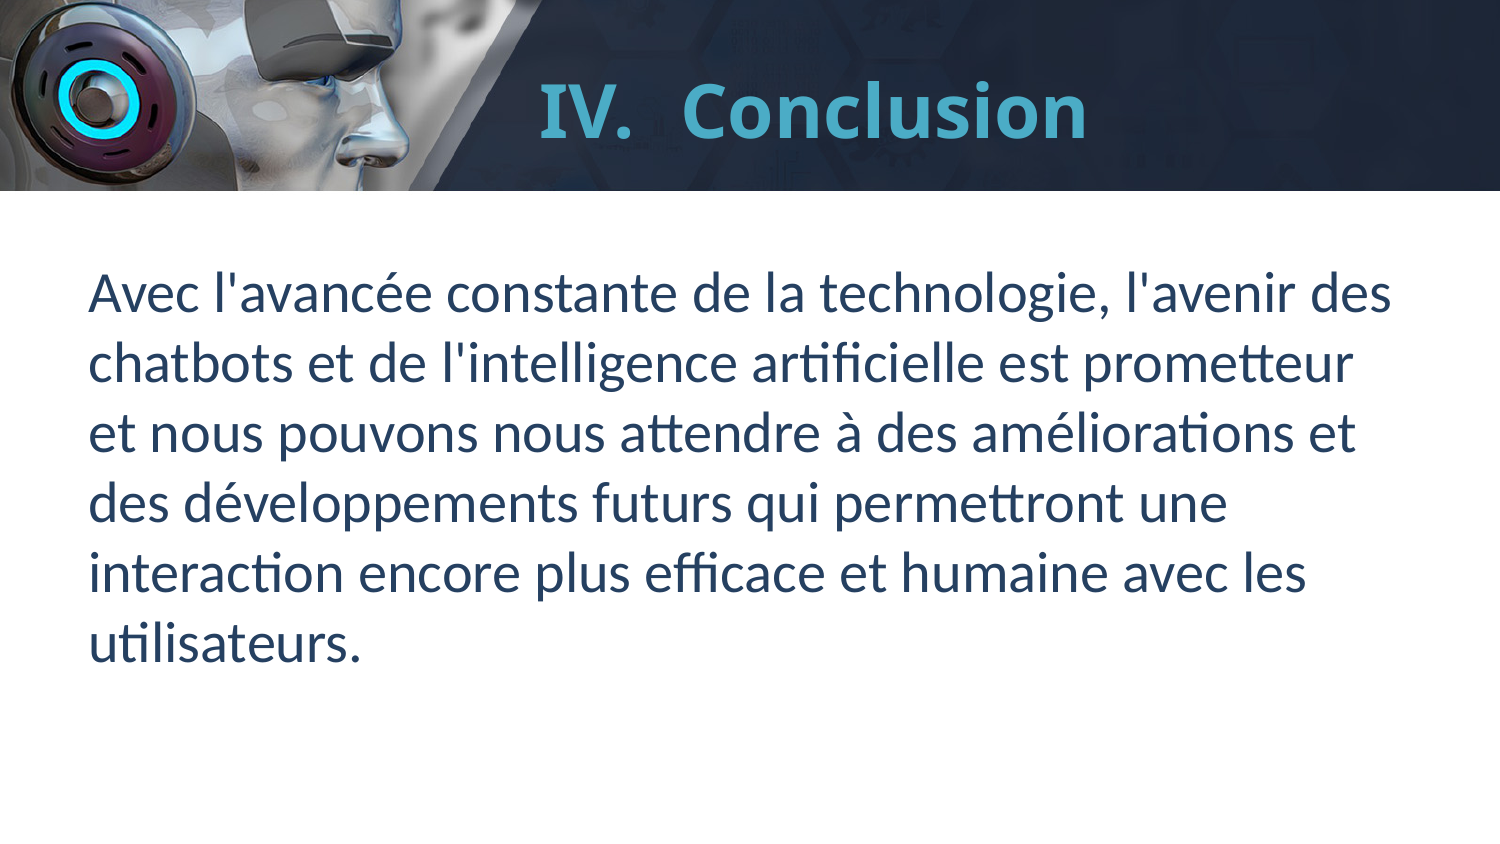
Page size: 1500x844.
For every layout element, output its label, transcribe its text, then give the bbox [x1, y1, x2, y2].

list Avec l'avancée constante de la technologie, l'avenir des chatbots et de l'intelligence artificielle est prometteur et nous pouvons nous attendre à des améliorations et des développements futurs qui permettront une interaction encore plus efficace et humaine avec les utilisateurs. [73, 246, 1427, 798]
title Conclusion [524, 46, 1377, 172]
picture [0, 0, 1500, 844]
